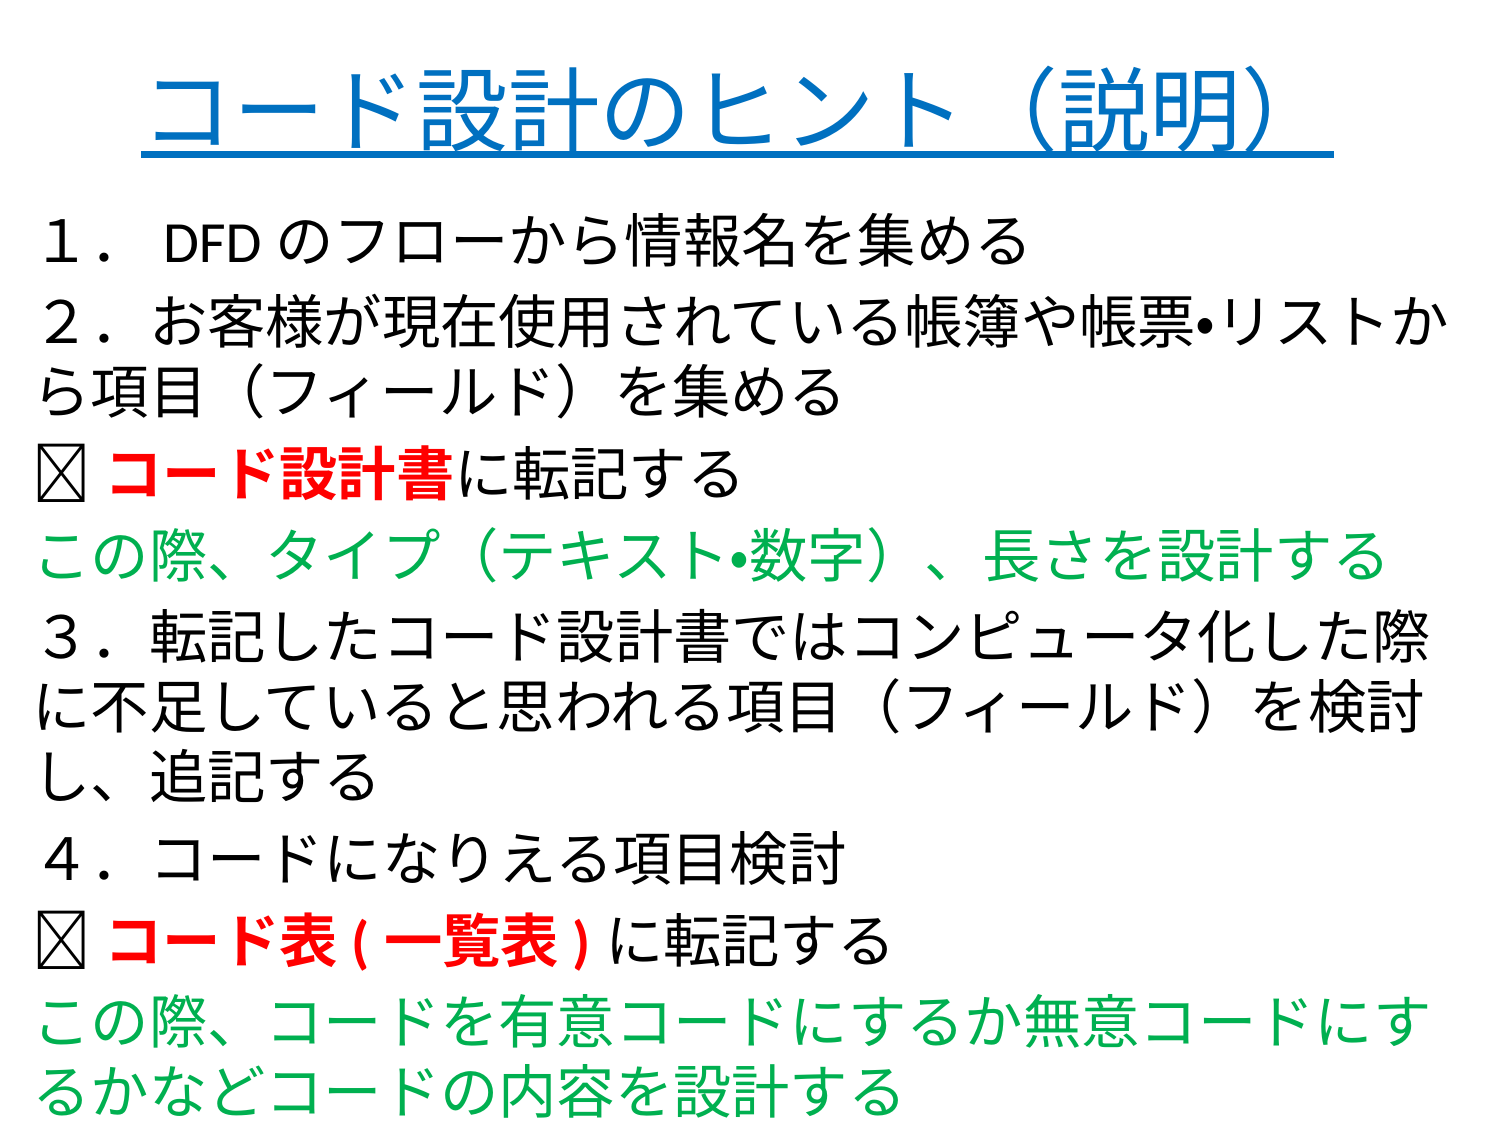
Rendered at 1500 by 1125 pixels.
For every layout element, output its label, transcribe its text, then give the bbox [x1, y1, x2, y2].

subtitle １．DFDのフローから情報名を集める ２．お客様が現在使用されている帳簿や帳票・リストから項目（フィールド）を集める コード設計書に転記する この際、タイプ（テキスト・数字）、長さを設計する ３．転記したコード設計書ではコンピュータ化した際に不足していると思われる項目（フィールド）を検討し、追記する ４．コードになりえる項目検討 コード表(一覧表)に転記する この際、コードを有意コードにするか無意コードにするかなどコードの内容を設計する [17, 196, 1489, 1083]
title コード設計のヒント（説明） [100, 19, 1376, 196]
